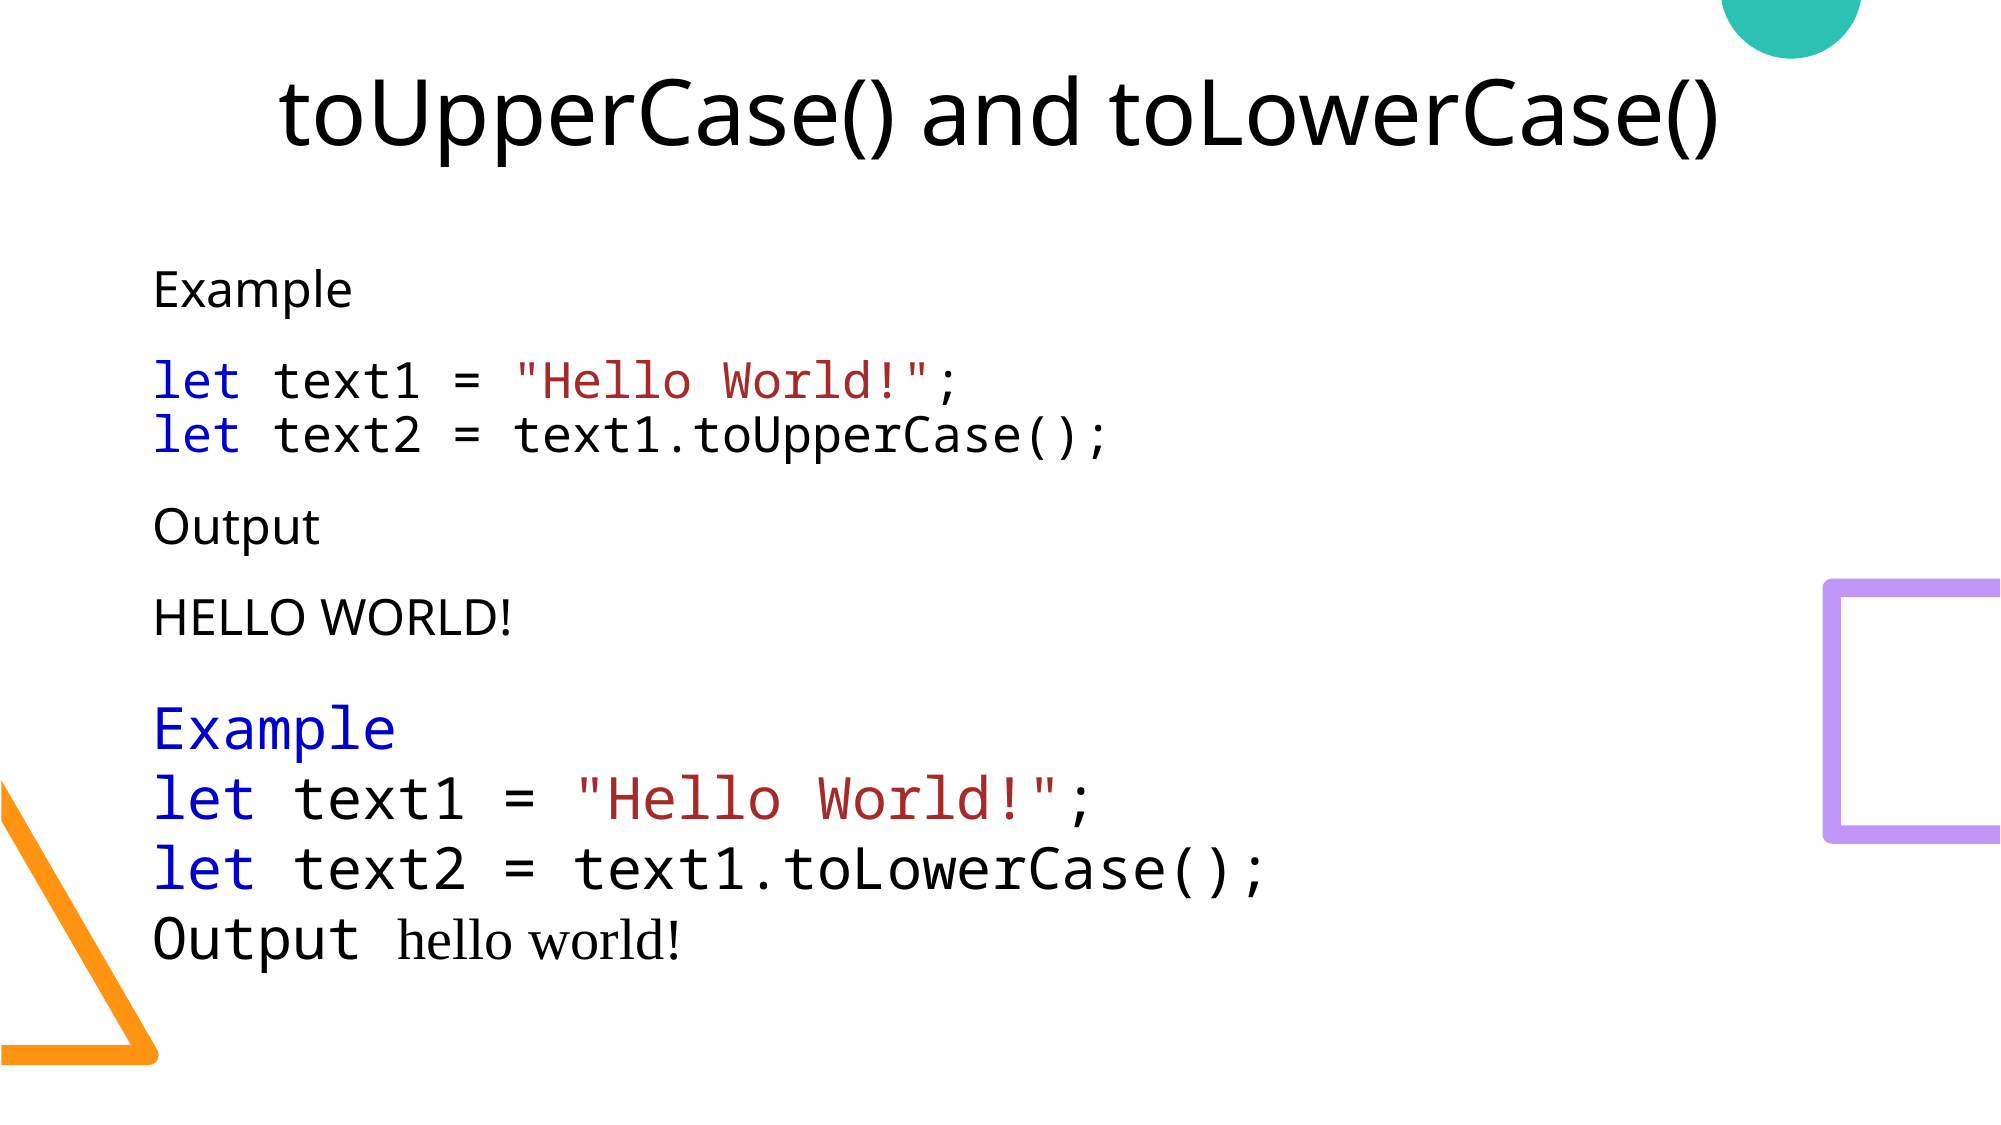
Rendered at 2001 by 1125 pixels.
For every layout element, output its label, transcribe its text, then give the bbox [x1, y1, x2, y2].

title toUpperCase() and toLowerCase() [137, 50, 1863, 256]
text_box Example let text1 = "Hello World!"; let text2 = text1.toLowerCase(); Output hello world! [137, 683, 1743, 979]
list Example let text1 = "Hello World!"; let text2 = text1.toUpperCase(); Output HELLO WORLD! [137, 256, 1927, 960]
